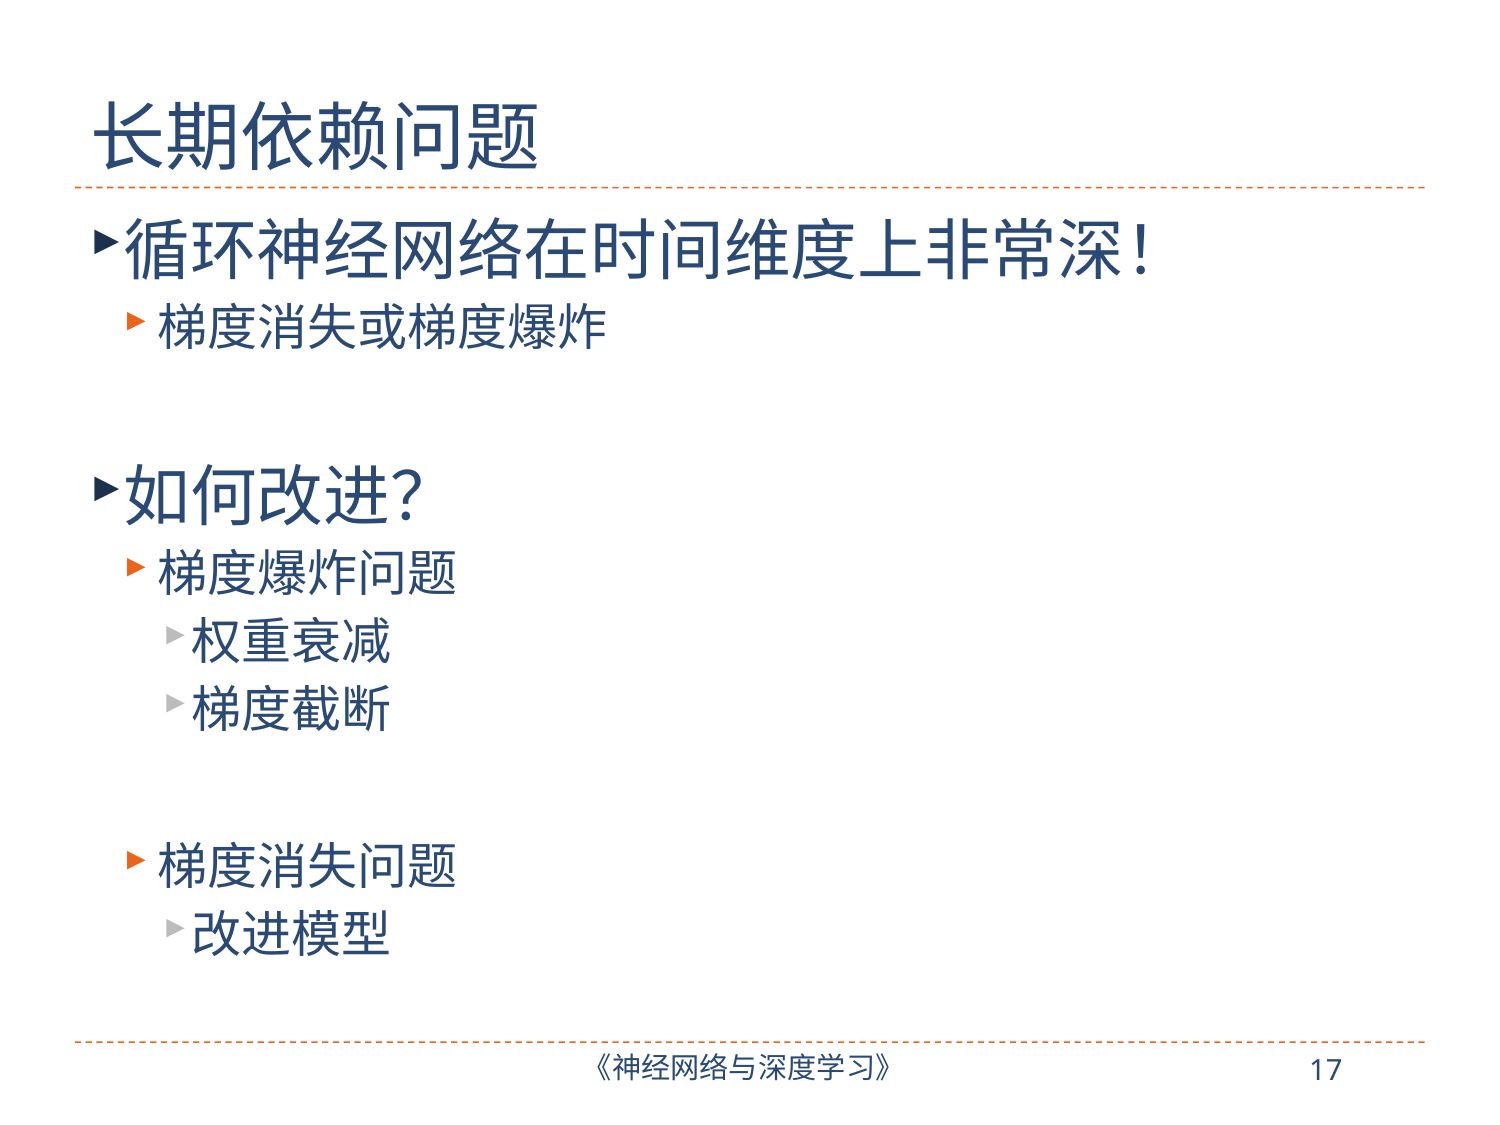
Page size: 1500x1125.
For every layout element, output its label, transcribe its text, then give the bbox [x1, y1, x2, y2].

list 循环神经网络在时间维度上非常深！ 梯度消失或梯度爆炸 如何改进？ 梯度爆炸问题 权重衰减 梯度截断 梯度消失问题 改进模型 [75, 200, 1425, 1010]
title 长期依赖问题 [75, 24, 1425, 188]
